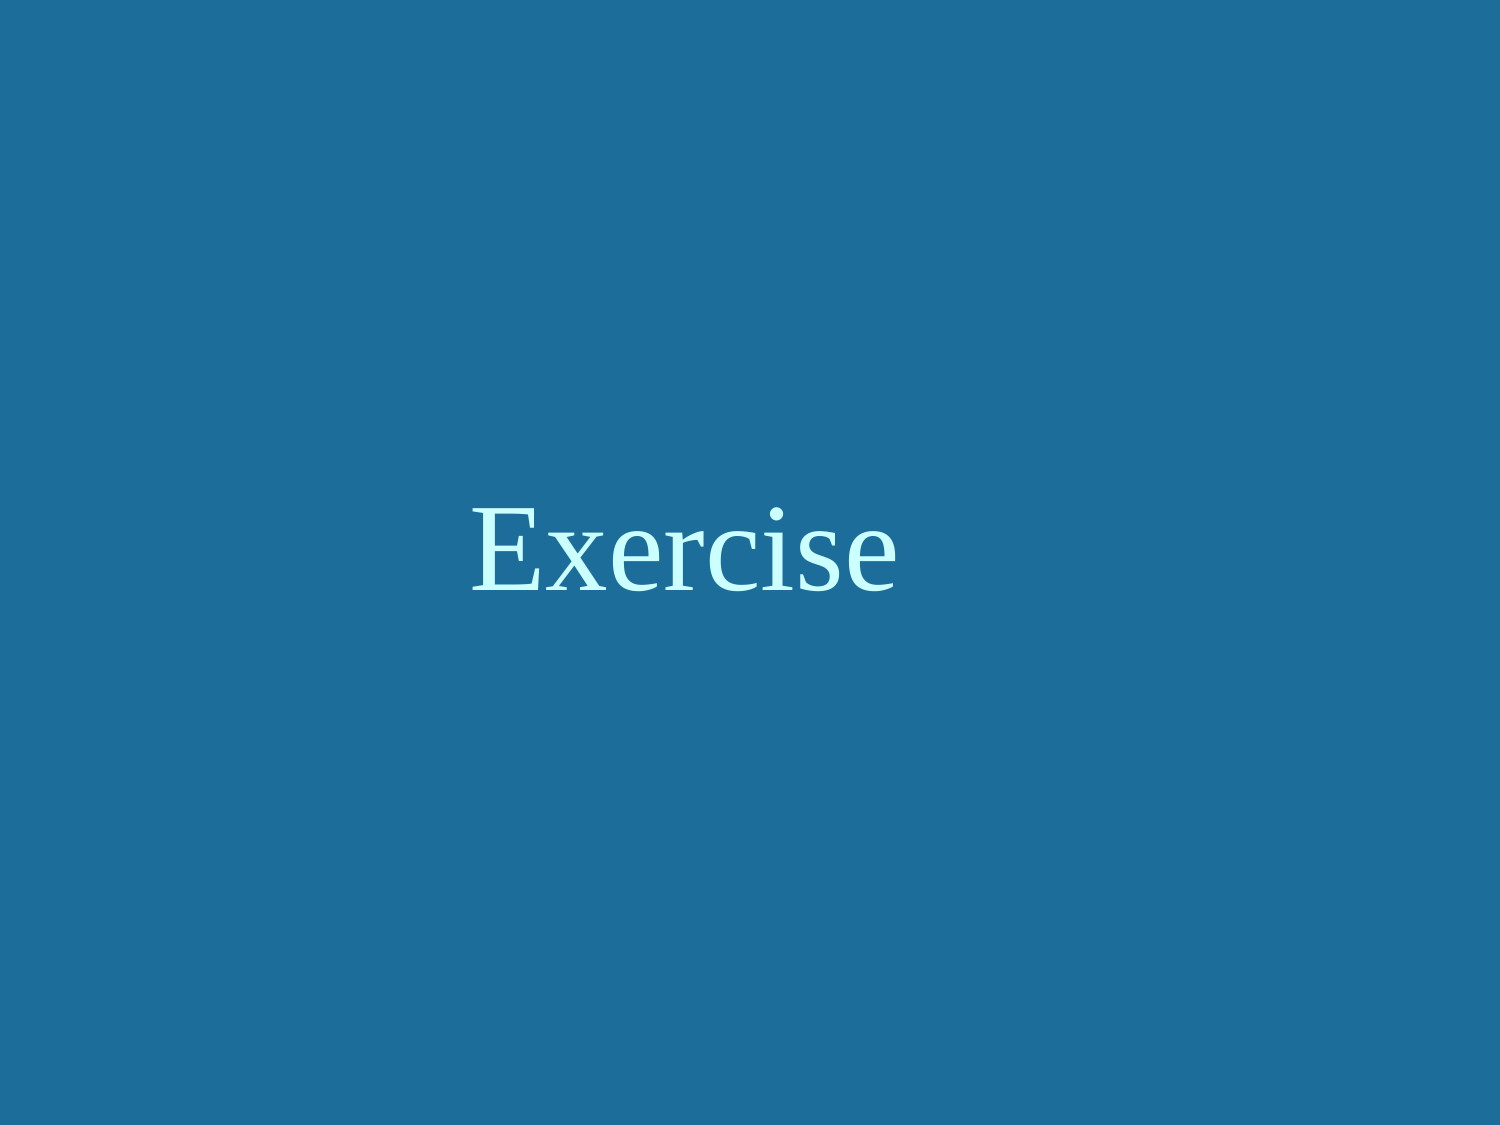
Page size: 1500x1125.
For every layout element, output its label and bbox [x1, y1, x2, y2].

title [454, 456, 1500, 623]
